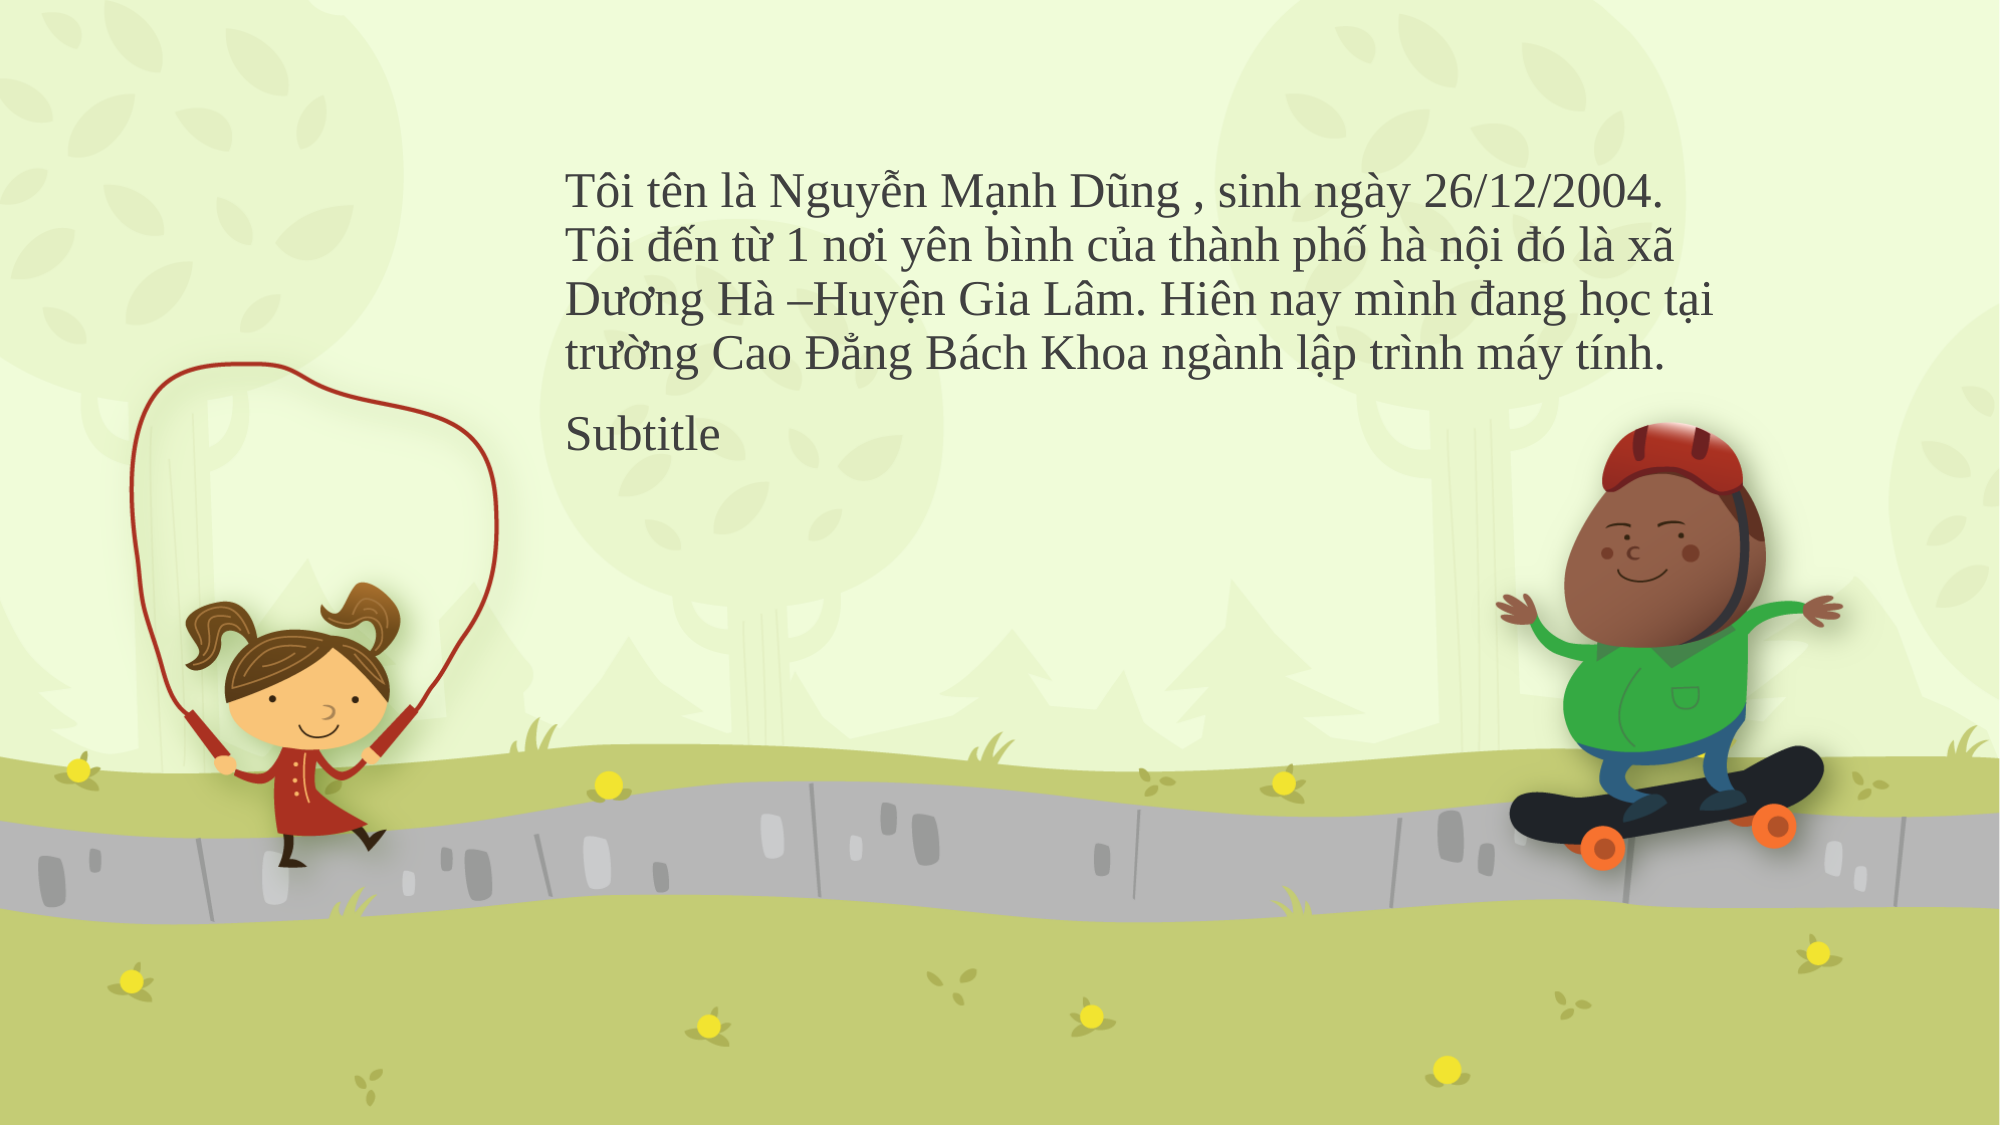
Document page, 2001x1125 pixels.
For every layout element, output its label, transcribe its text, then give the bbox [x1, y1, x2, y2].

title Tôi tên là Nguyễn Mạnh Dũng , sinh ngày 26/12/2004. Tôi đến từ 1 nơi yên bình của thành phố hà nội đó là xã Dương Hà –Huyện Gia Lâm. Hiên nay mình đang học tại trường Cao Đẳng Bách Khoa ngành lập trình máy tính. [549, 87, 1750, 388]
picture [0, 0, 2000, 1125]
list Subtitle [549, 399, 1450, 550]
